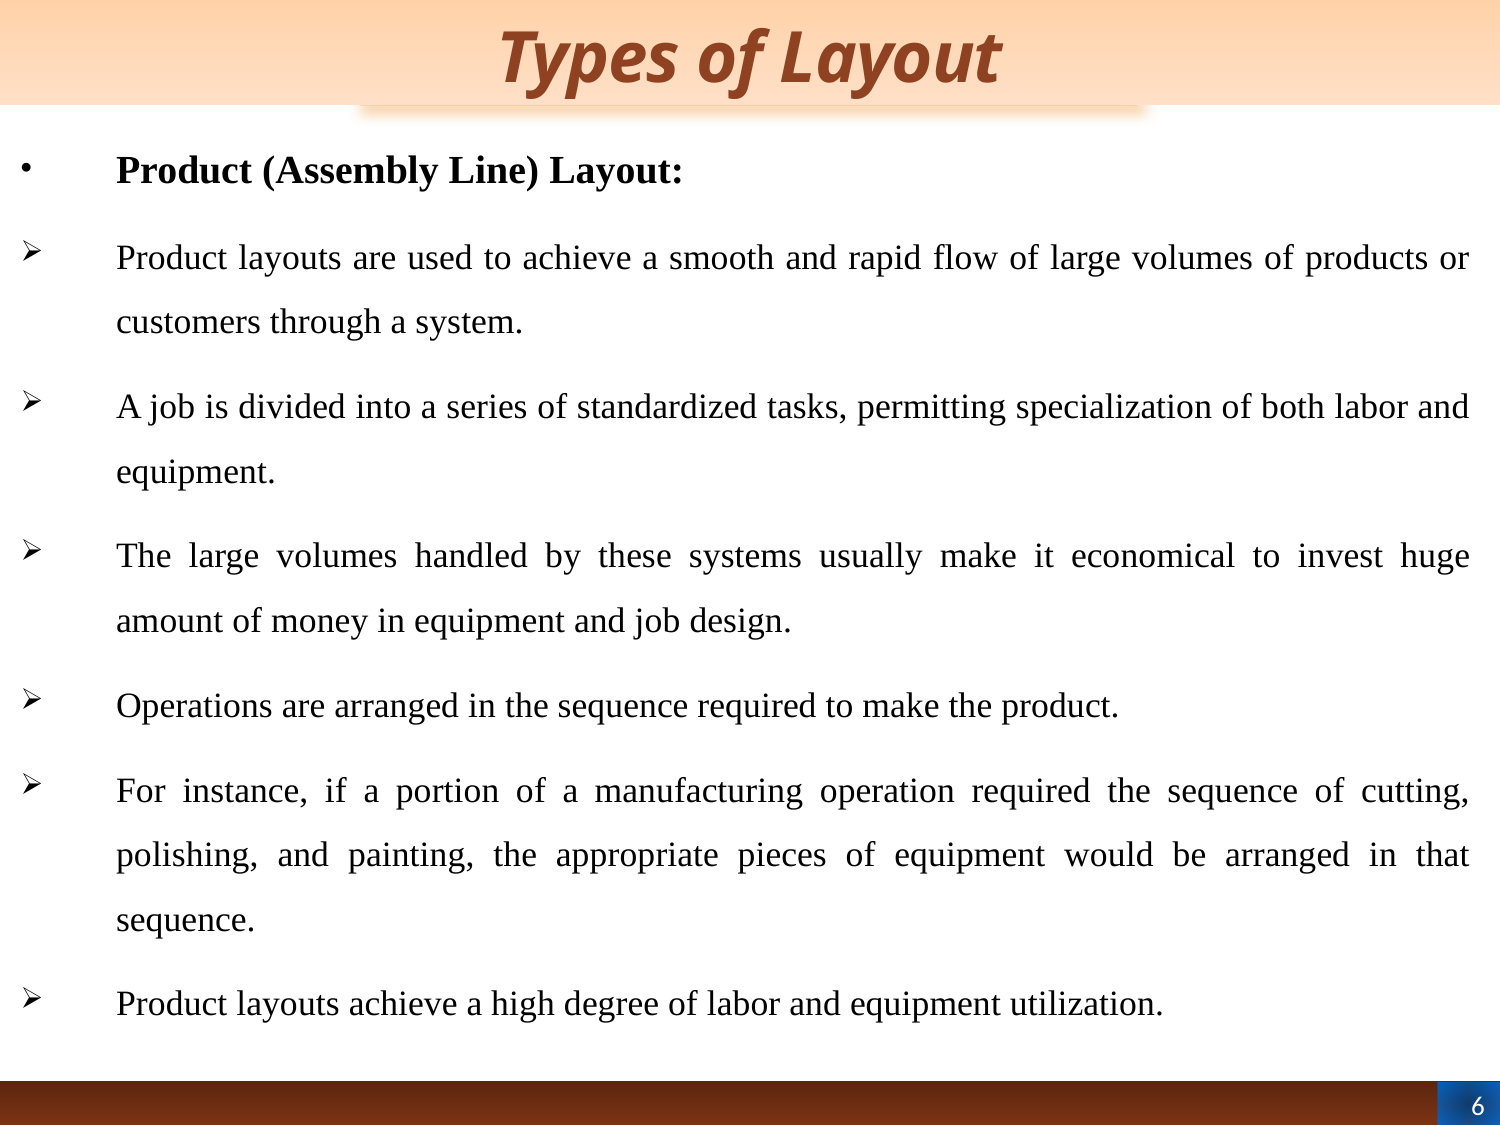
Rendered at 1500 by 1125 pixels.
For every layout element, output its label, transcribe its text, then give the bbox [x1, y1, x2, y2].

slide_number 6 [1437, 1082, 1500, 1125]
list Product (Assembly Line) Layout: Product layouts are used to achieve a smooth and rapid flow of large volumes of products or customers through a system. A job is divided into a series of standardized tasks, permitting specialization of both labor and equipment. The large volumes handled by these systems usually make it economical to invest huge amount of money in equipment and job design. Operations are arranged in the sequence required to make the product. For instance, if a portion of a manufacturing operation required the sequence of cutting, polishing, and painting, the appropriate pieces of equipment would be arranged in that sequence. Product layouts achieve a high degree of labor and equipment utilization. [5, 112, 1488, 1033]
title Types of Layout [0, 0, 1500, 105]
